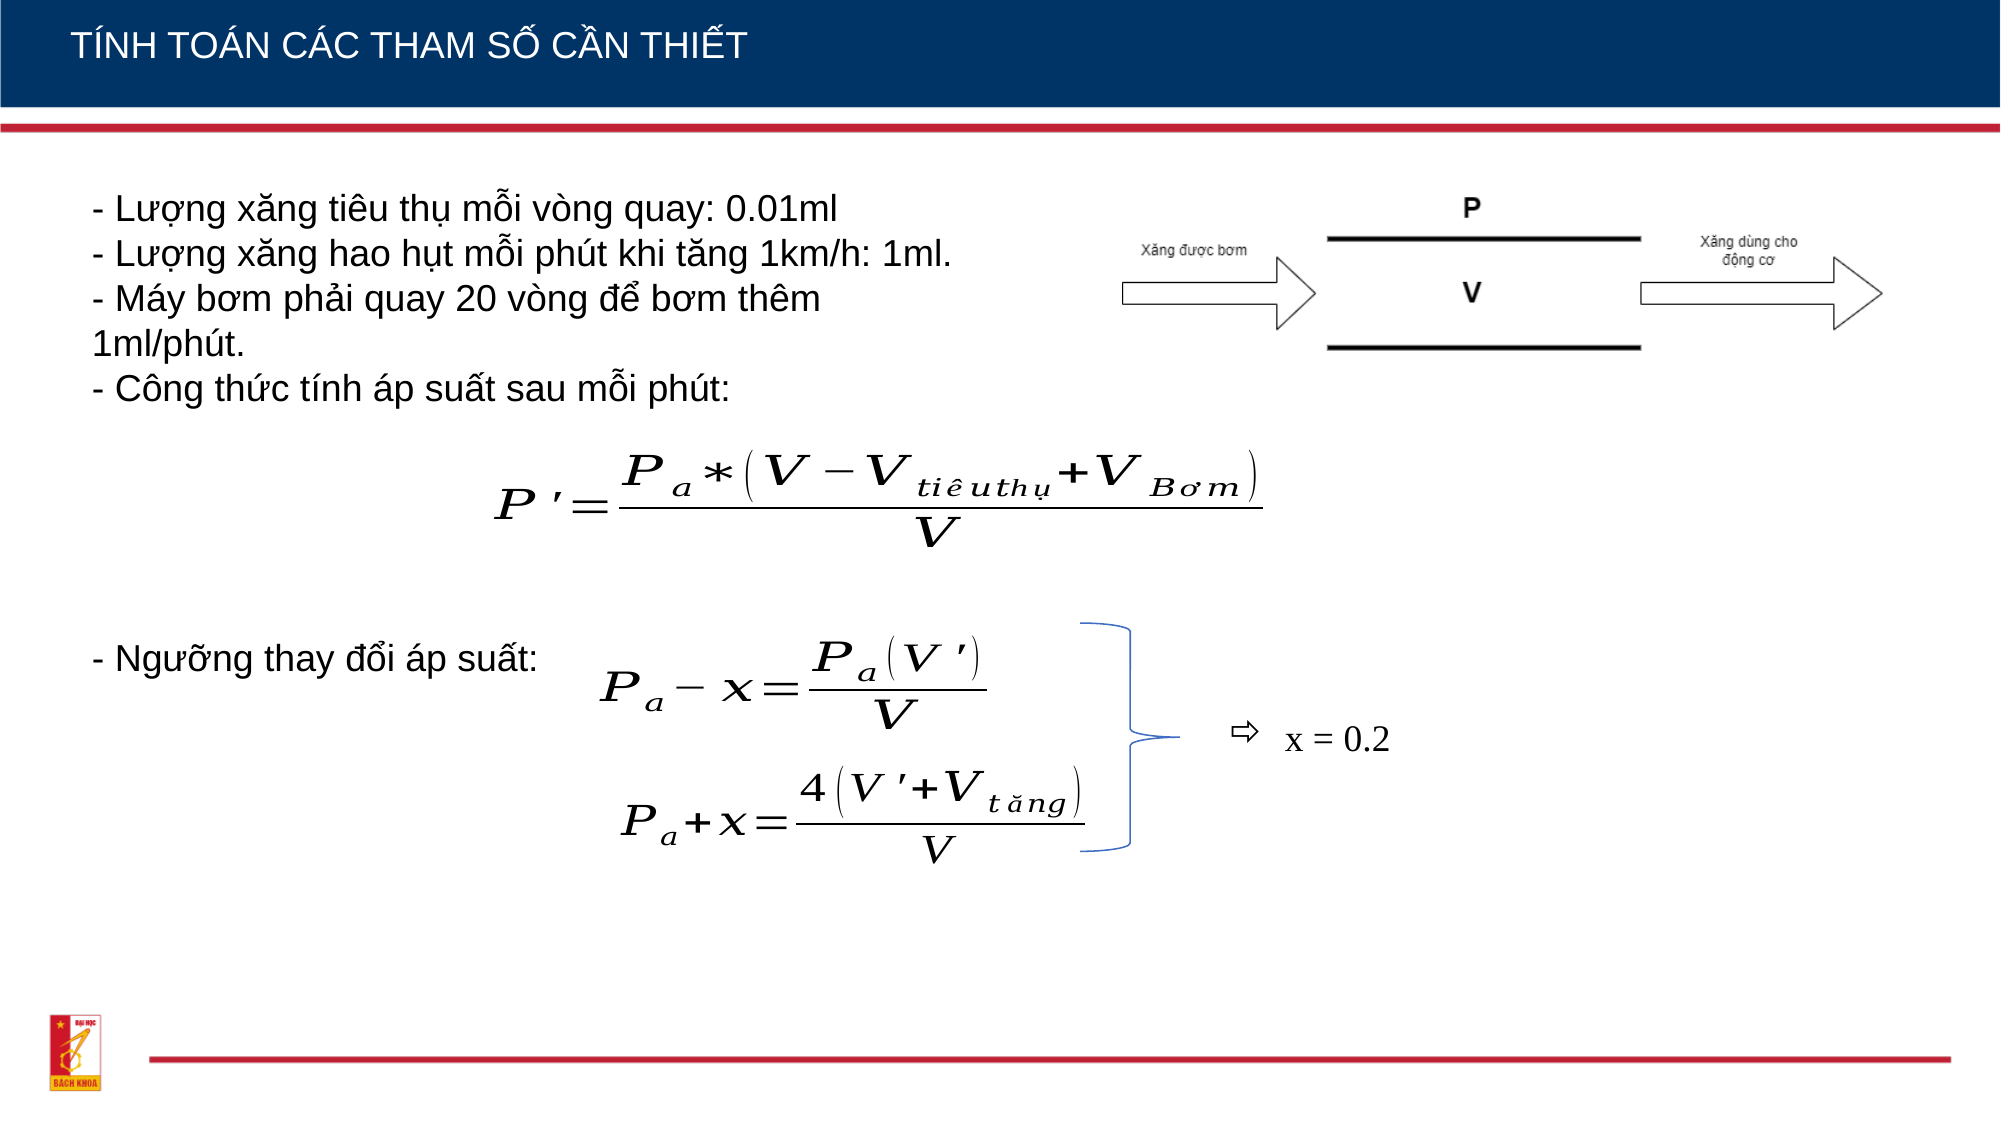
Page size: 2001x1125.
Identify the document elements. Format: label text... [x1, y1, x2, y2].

text_box [1080, 622, 1181, 853]
text_box TÍNH TOÁN CÁC THAM SỐ CẦN THIẾT [55, 18, 1945, 90]
picture [0, 0, 2001, 1125]
text_box - Lượng xăng tiêu thụ mỗi vòng quay: 0.01ml - Lượng xăng hao hụt mỗi phút khi tăng 1km/h: 1ml. - Máy bơm phải quay 20 vòng để bơm thêm 1ml/phút. - Công thức tính áp suất sau mỗi phút: - Ngưỡng thay đổi áp suất: [77, 176, 1000, 731]
text_box x = 0.2 [1213, 706, 1423, 767]
